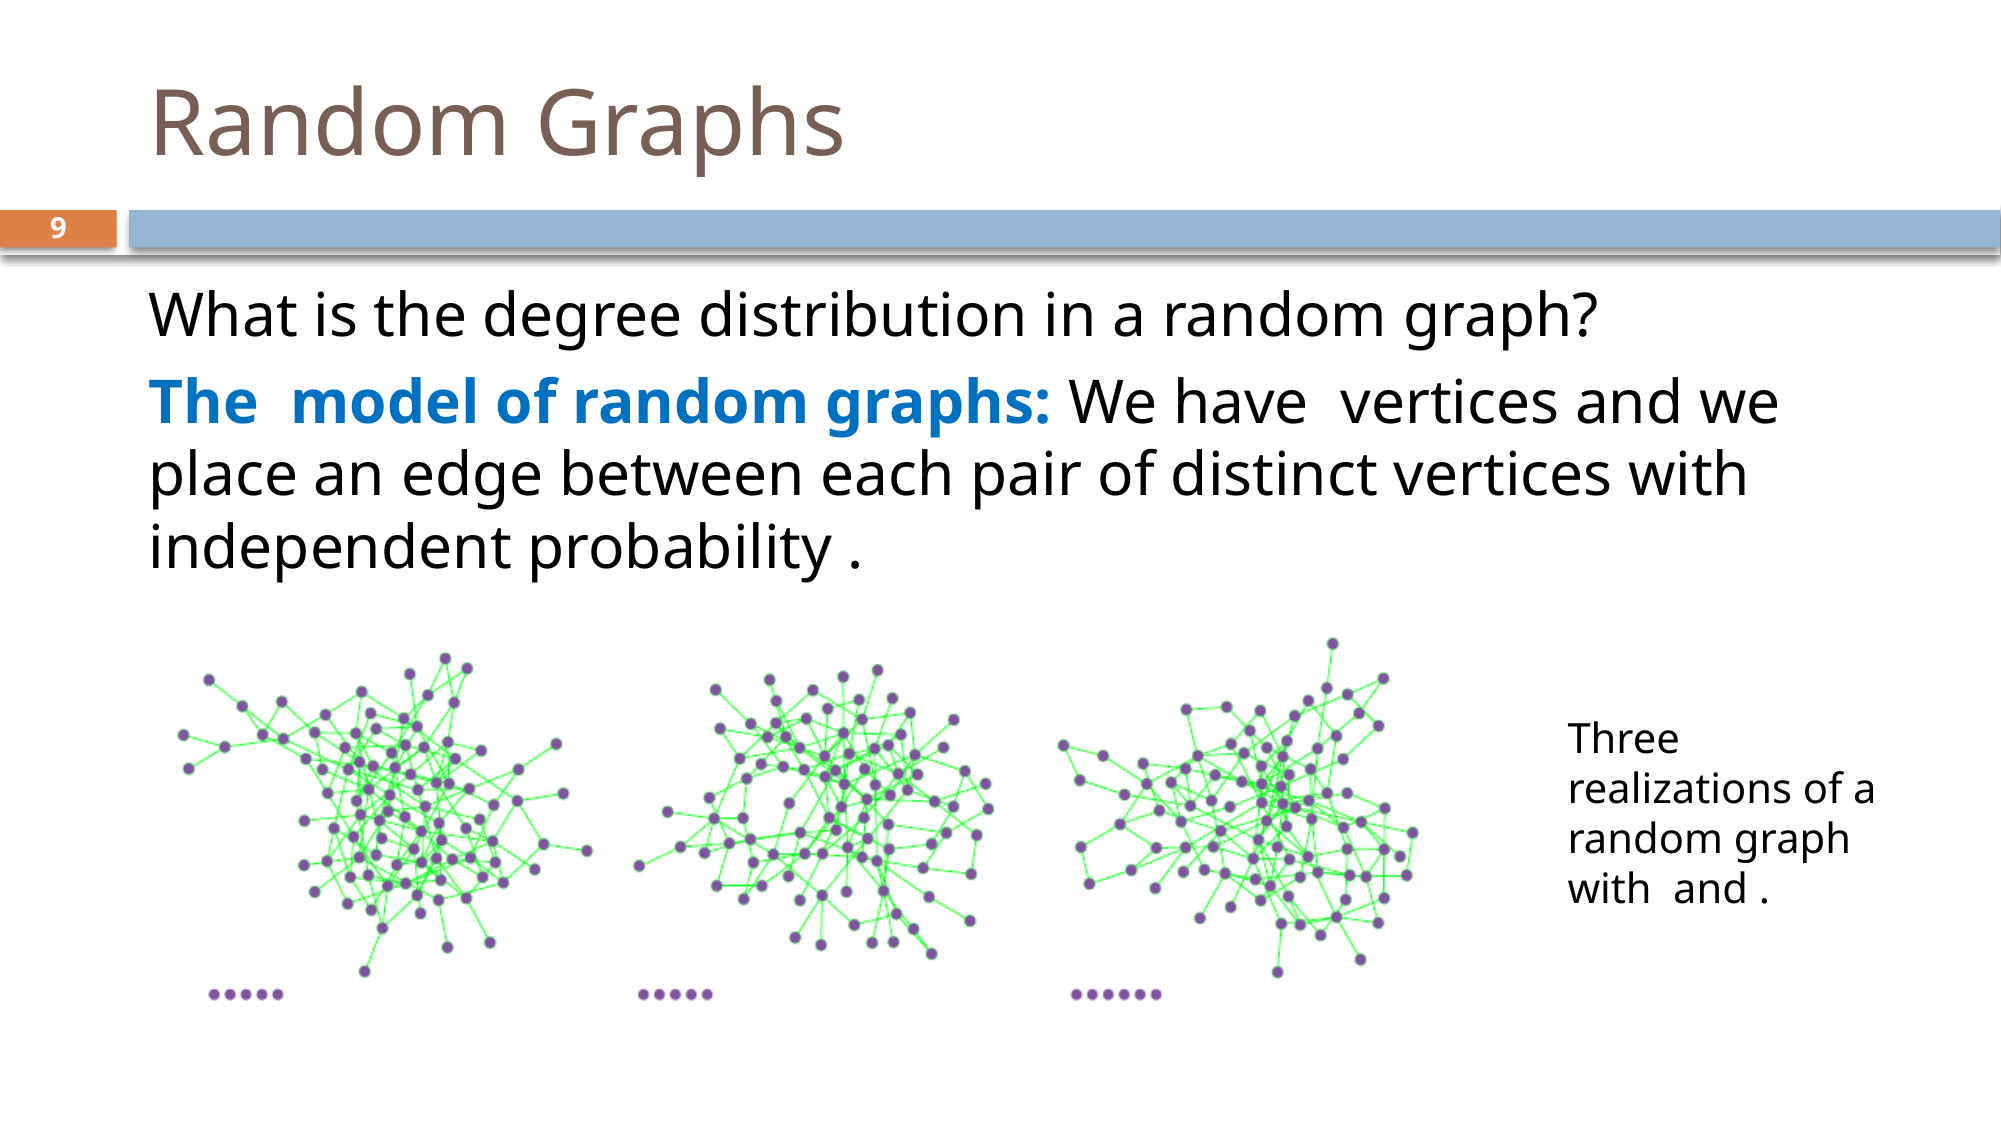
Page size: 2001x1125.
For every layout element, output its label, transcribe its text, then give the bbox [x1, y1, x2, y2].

title Random Graphs [133, 37, 1918, 200]
picture [148, 604, 1449, 1022]
slide_number 9 [0, 208, 117, 249]
